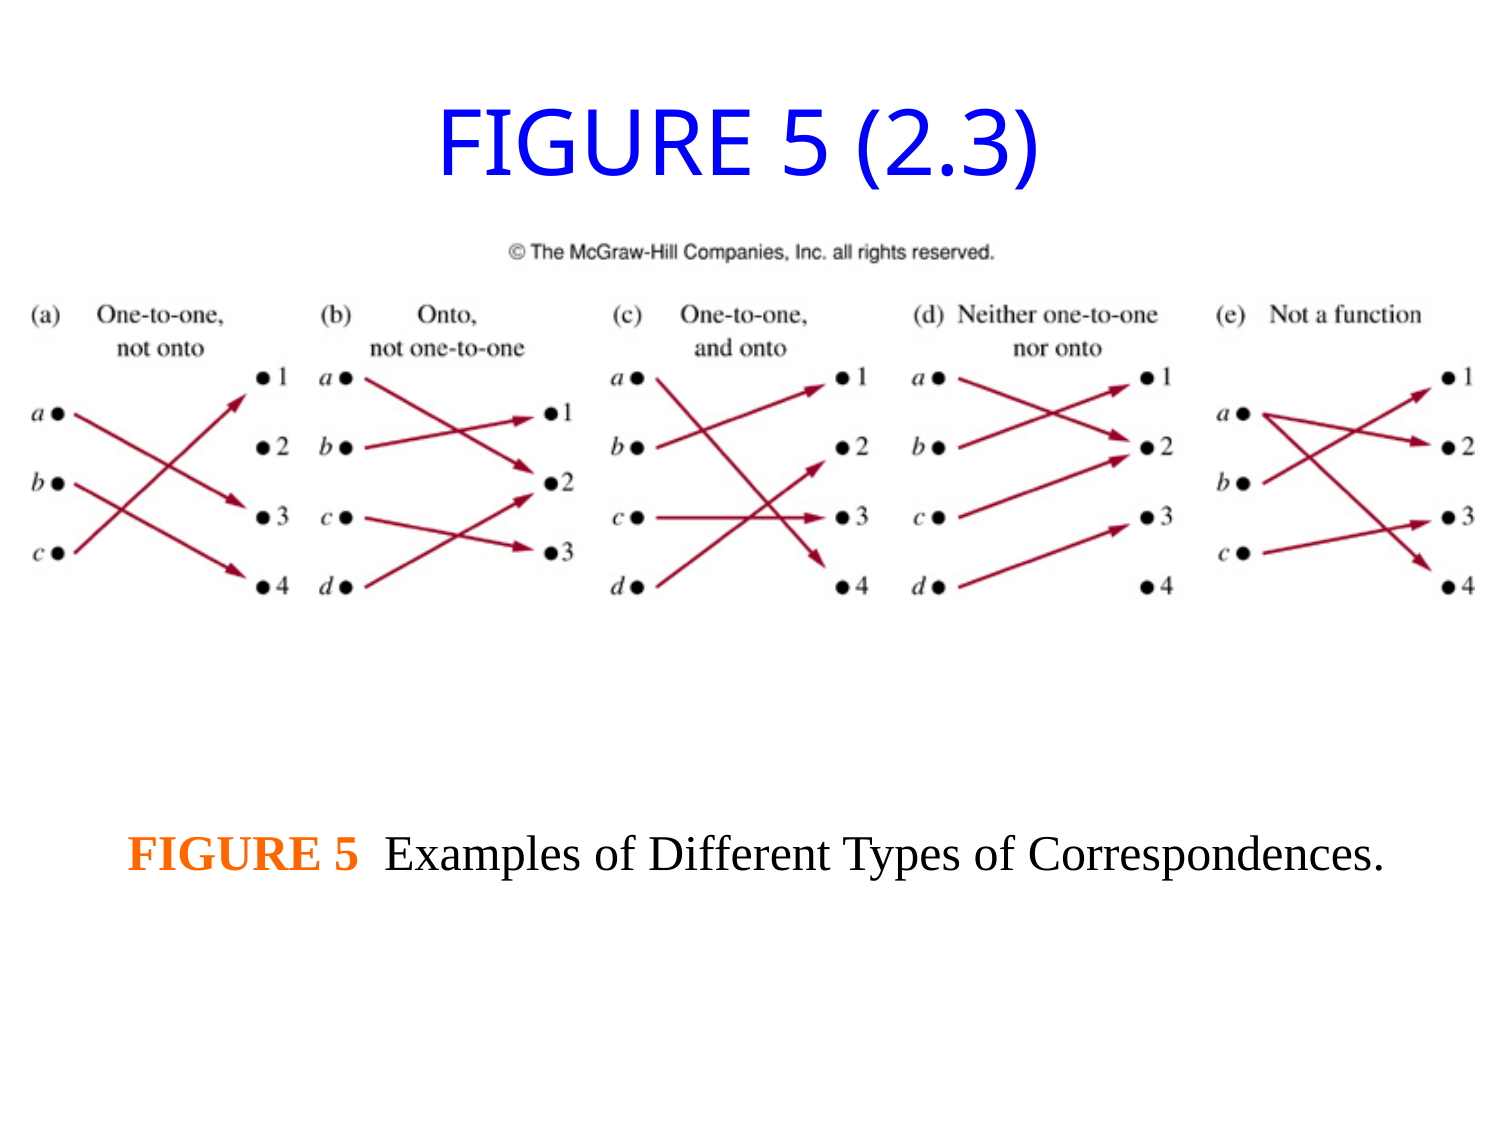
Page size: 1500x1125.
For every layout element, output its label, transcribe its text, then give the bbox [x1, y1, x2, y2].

text_box FIGURE 5 Examples of Different Types of Correspondences. [112, 812, 1475, 888]
picture [31, 240, 1475, 600]
title FIGURE 5 (2.3) [75, 45, 1425, 233]
